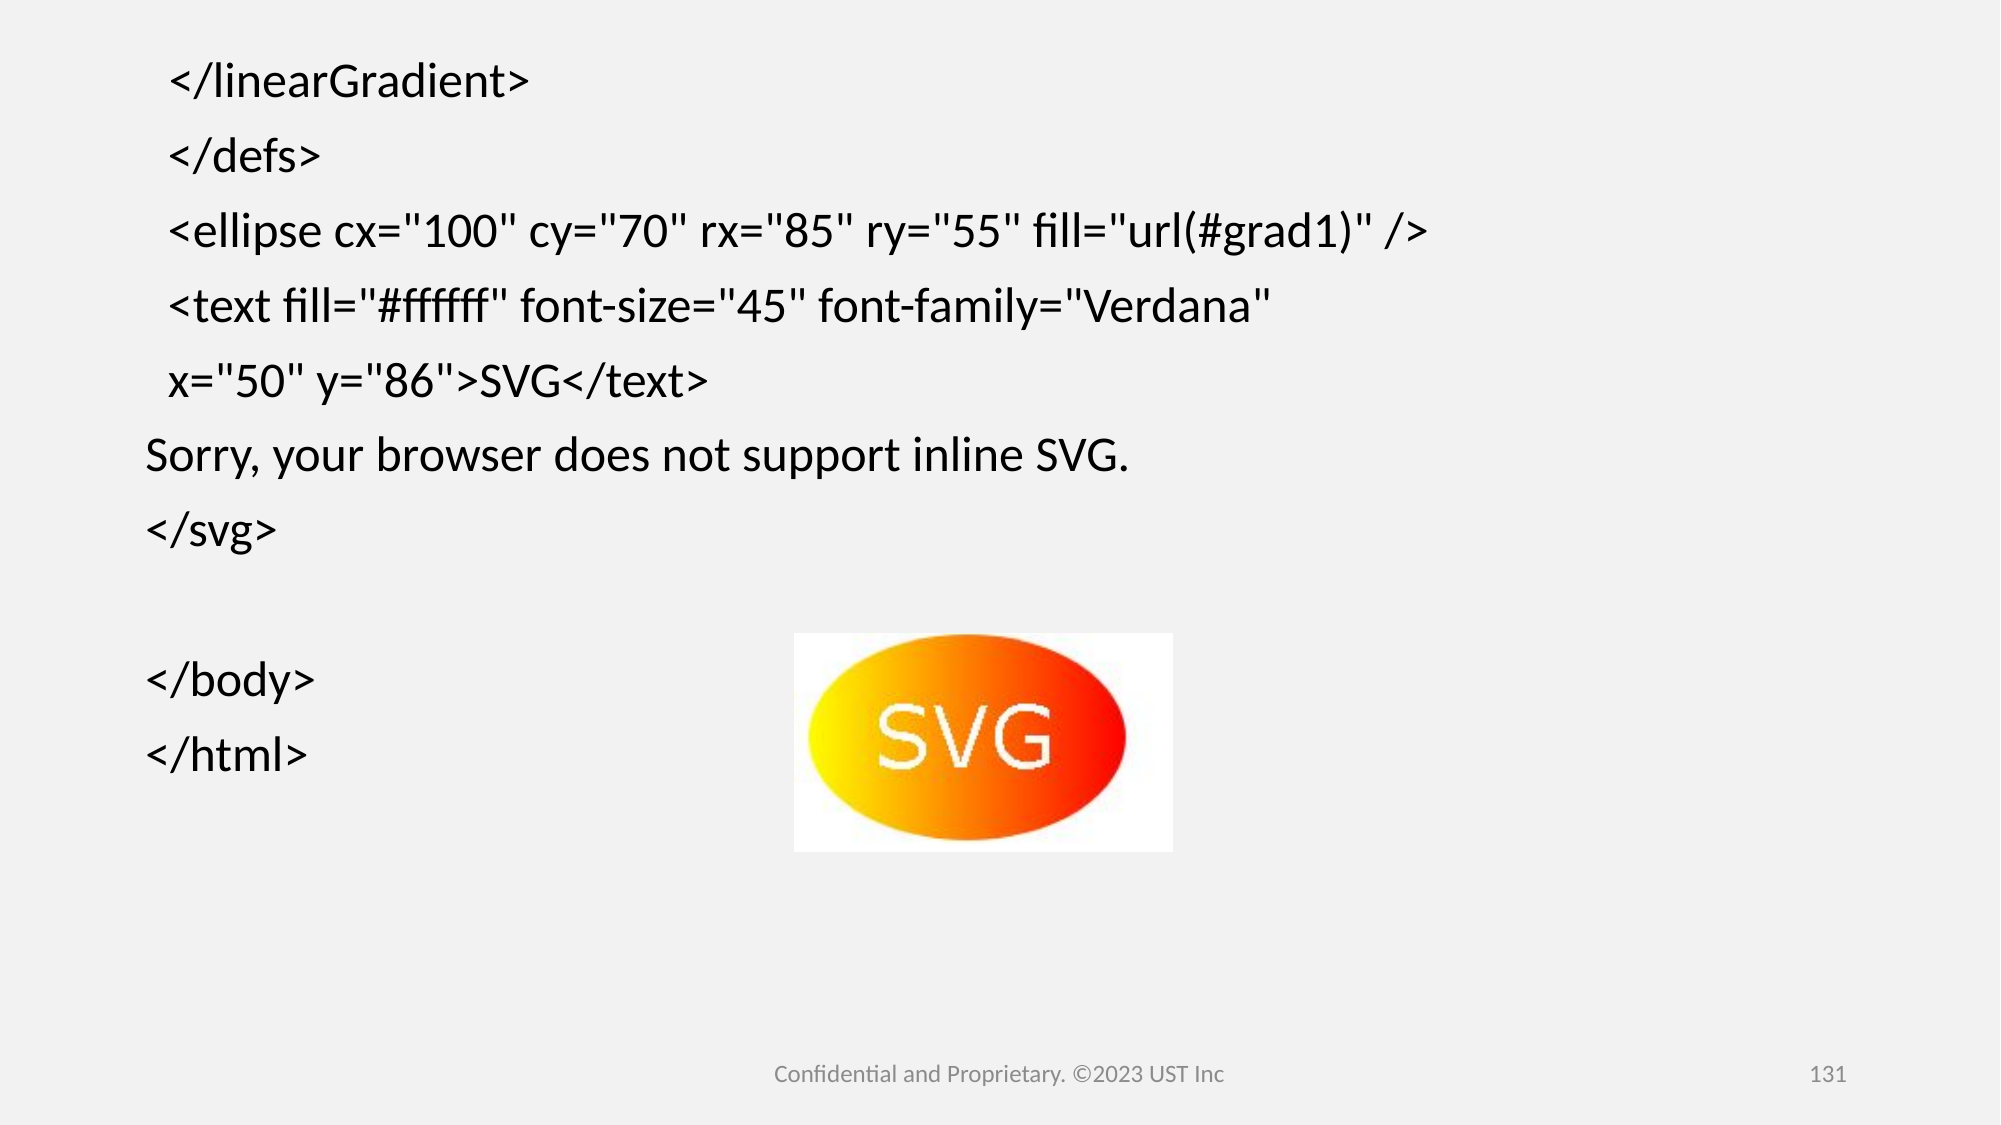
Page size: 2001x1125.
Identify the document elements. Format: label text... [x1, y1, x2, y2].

footer Confidential and Proprietary. ©2023 UST Inc [662, 1042, 1338, 1103]
list </linearGradient> </defs> <ellipse cx="100" cy="70" rx="85" ry="55" fill="url(#grad1)" /> <text fill="#ffffff" font-size="45" font-family="Verdana" x="50" y="86">SVG</text> Sorry, your browser does not support inline SVG. </svg> </body> </html> [130, 47, 1863, 1014]
slide_number 131 [1412, 1042, 1863, 1103]
picture [794, 633, 1173, 853]
